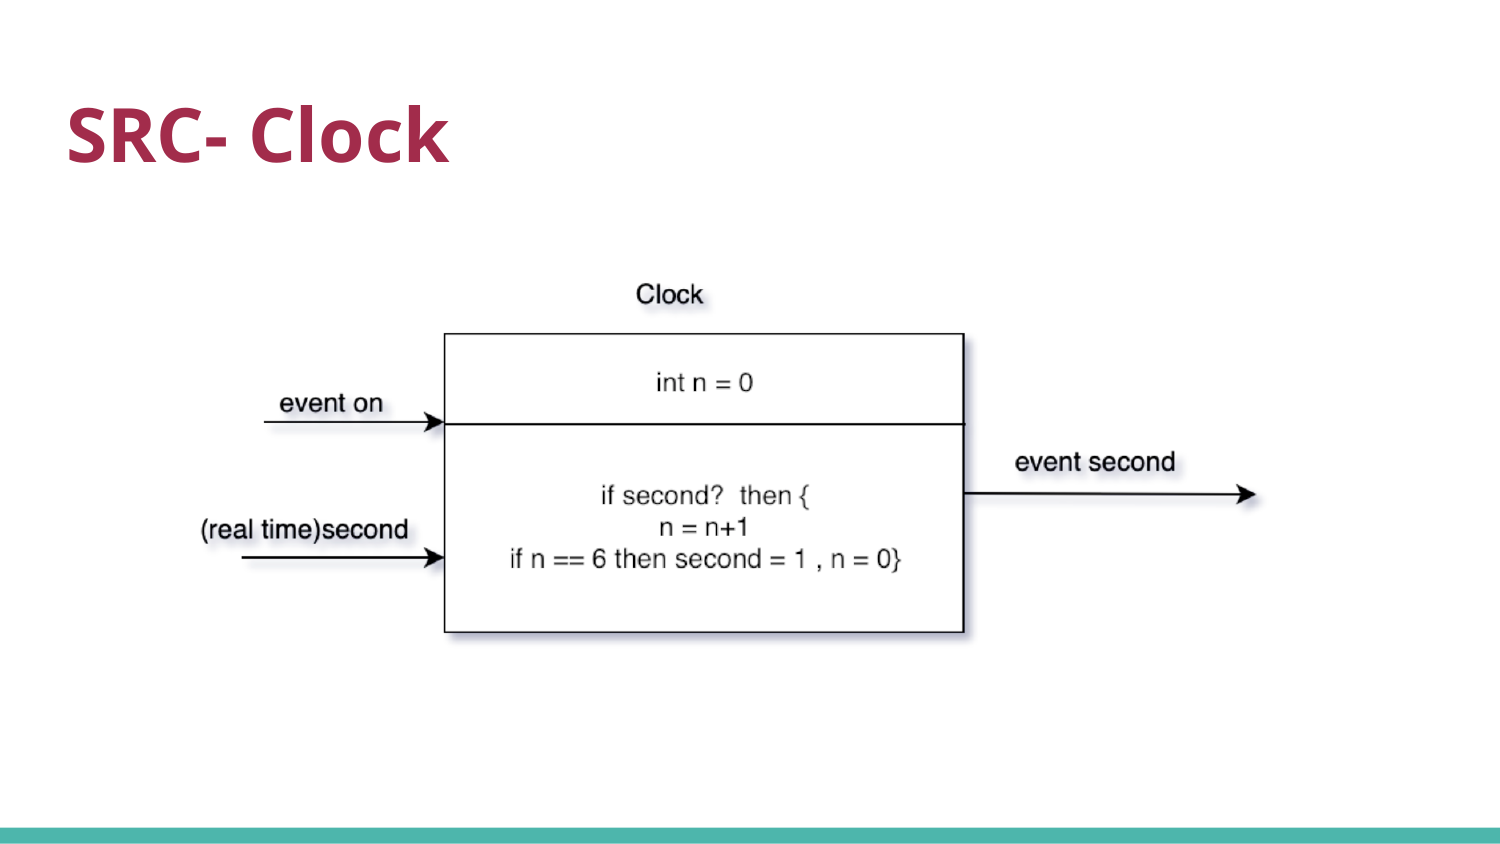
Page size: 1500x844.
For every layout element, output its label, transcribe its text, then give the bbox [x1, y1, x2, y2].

picture [147, 224, 1304, 786]
title SRC- Clock [51, 72, 1449, 189]
